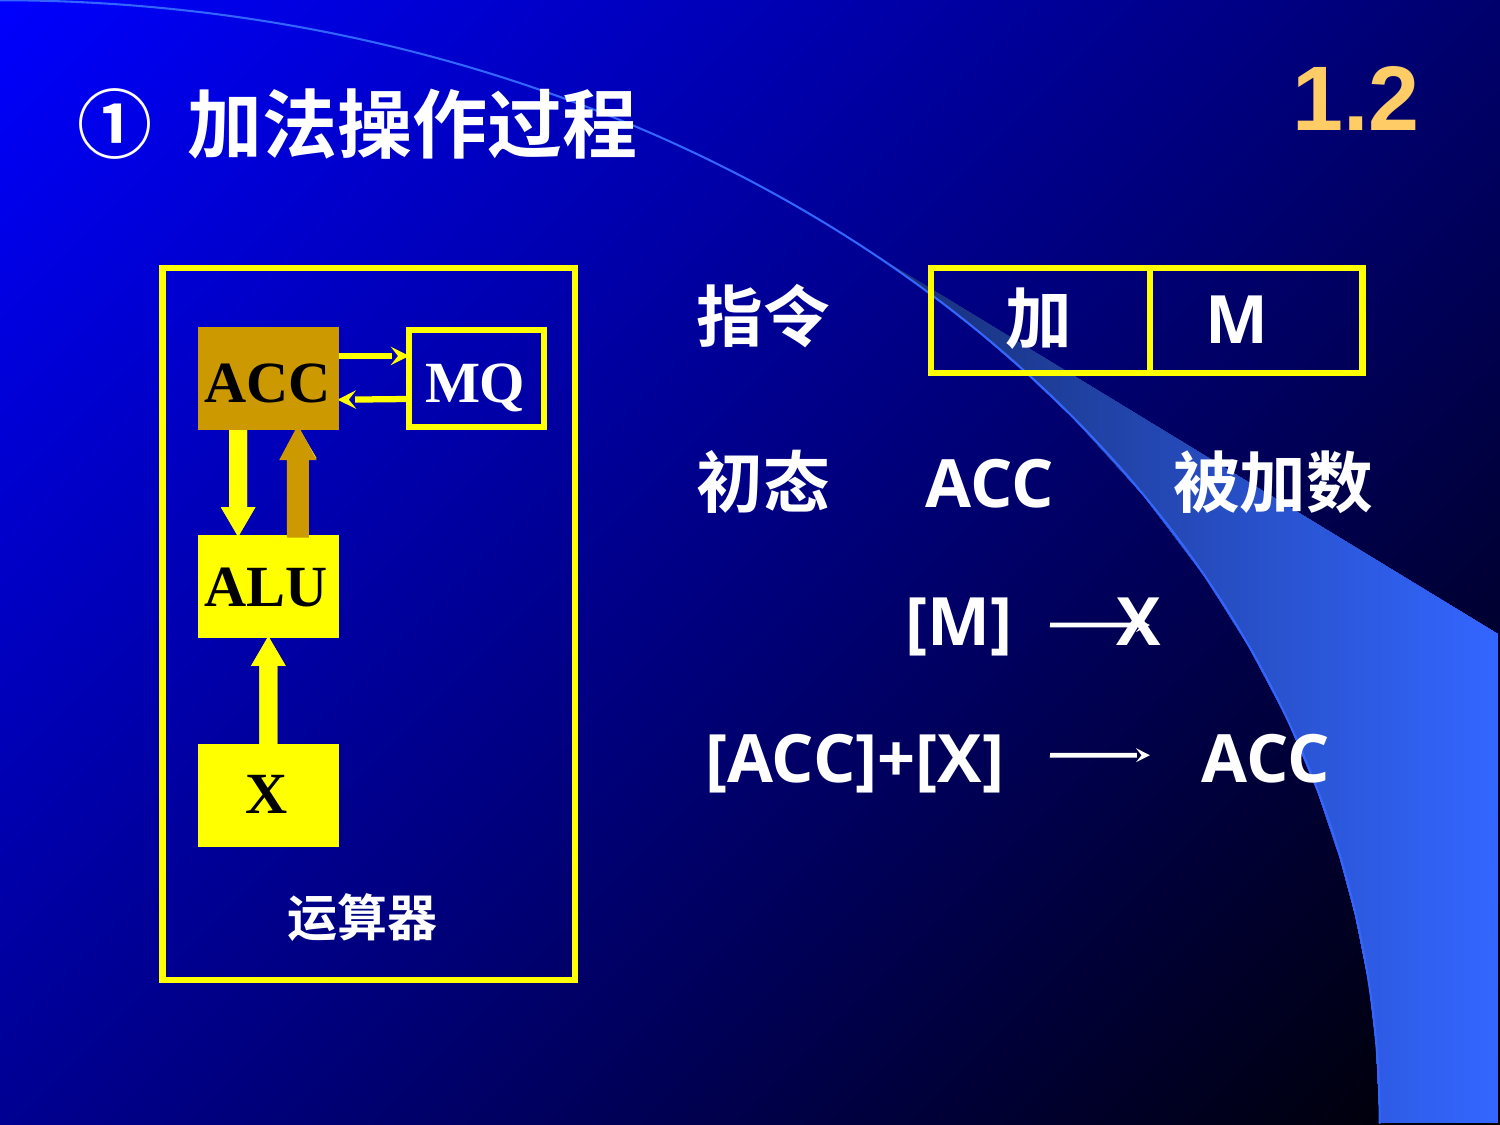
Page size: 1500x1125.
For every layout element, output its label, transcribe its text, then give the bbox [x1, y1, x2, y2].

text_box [672, 266, 1363, 374]
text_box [201, 330, 1332, 804]
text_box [162, 267, 575, 981]
text_box 1.2 [1262, 24, 1450, 163]
text_box ① 加法操作过程 [62, 69, 863, 175]
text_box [1332, 330, 1418, 529]
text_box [201, 571, 1413, 844]
